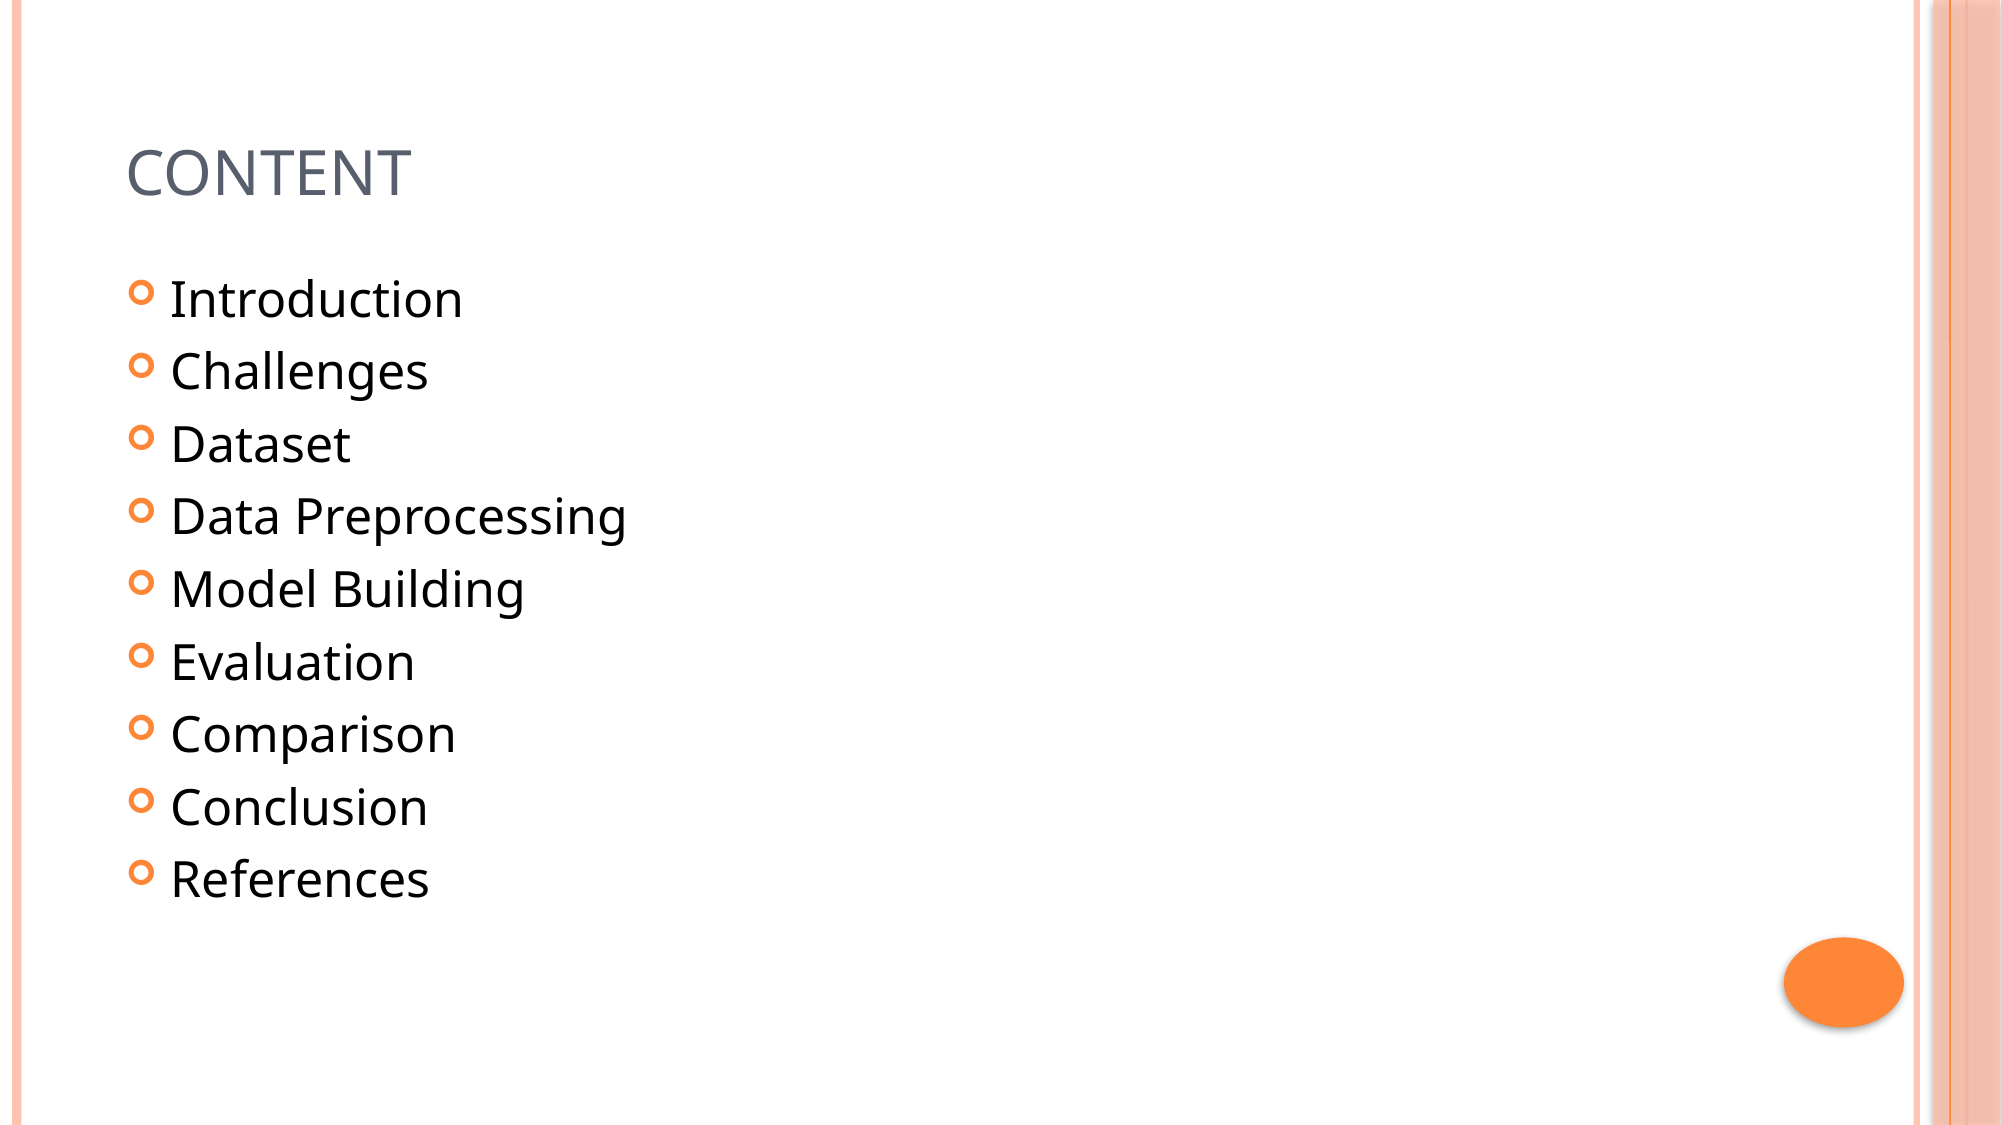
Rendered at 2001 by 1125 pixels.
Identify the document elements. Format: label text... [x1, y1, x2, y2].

list Introduction Challenges Dataset Data Preprocessing Model Building Evaluation Comparison Conclusion References [111, 260, 1522, 992]
title Content [111, 99, 1522, 216]
